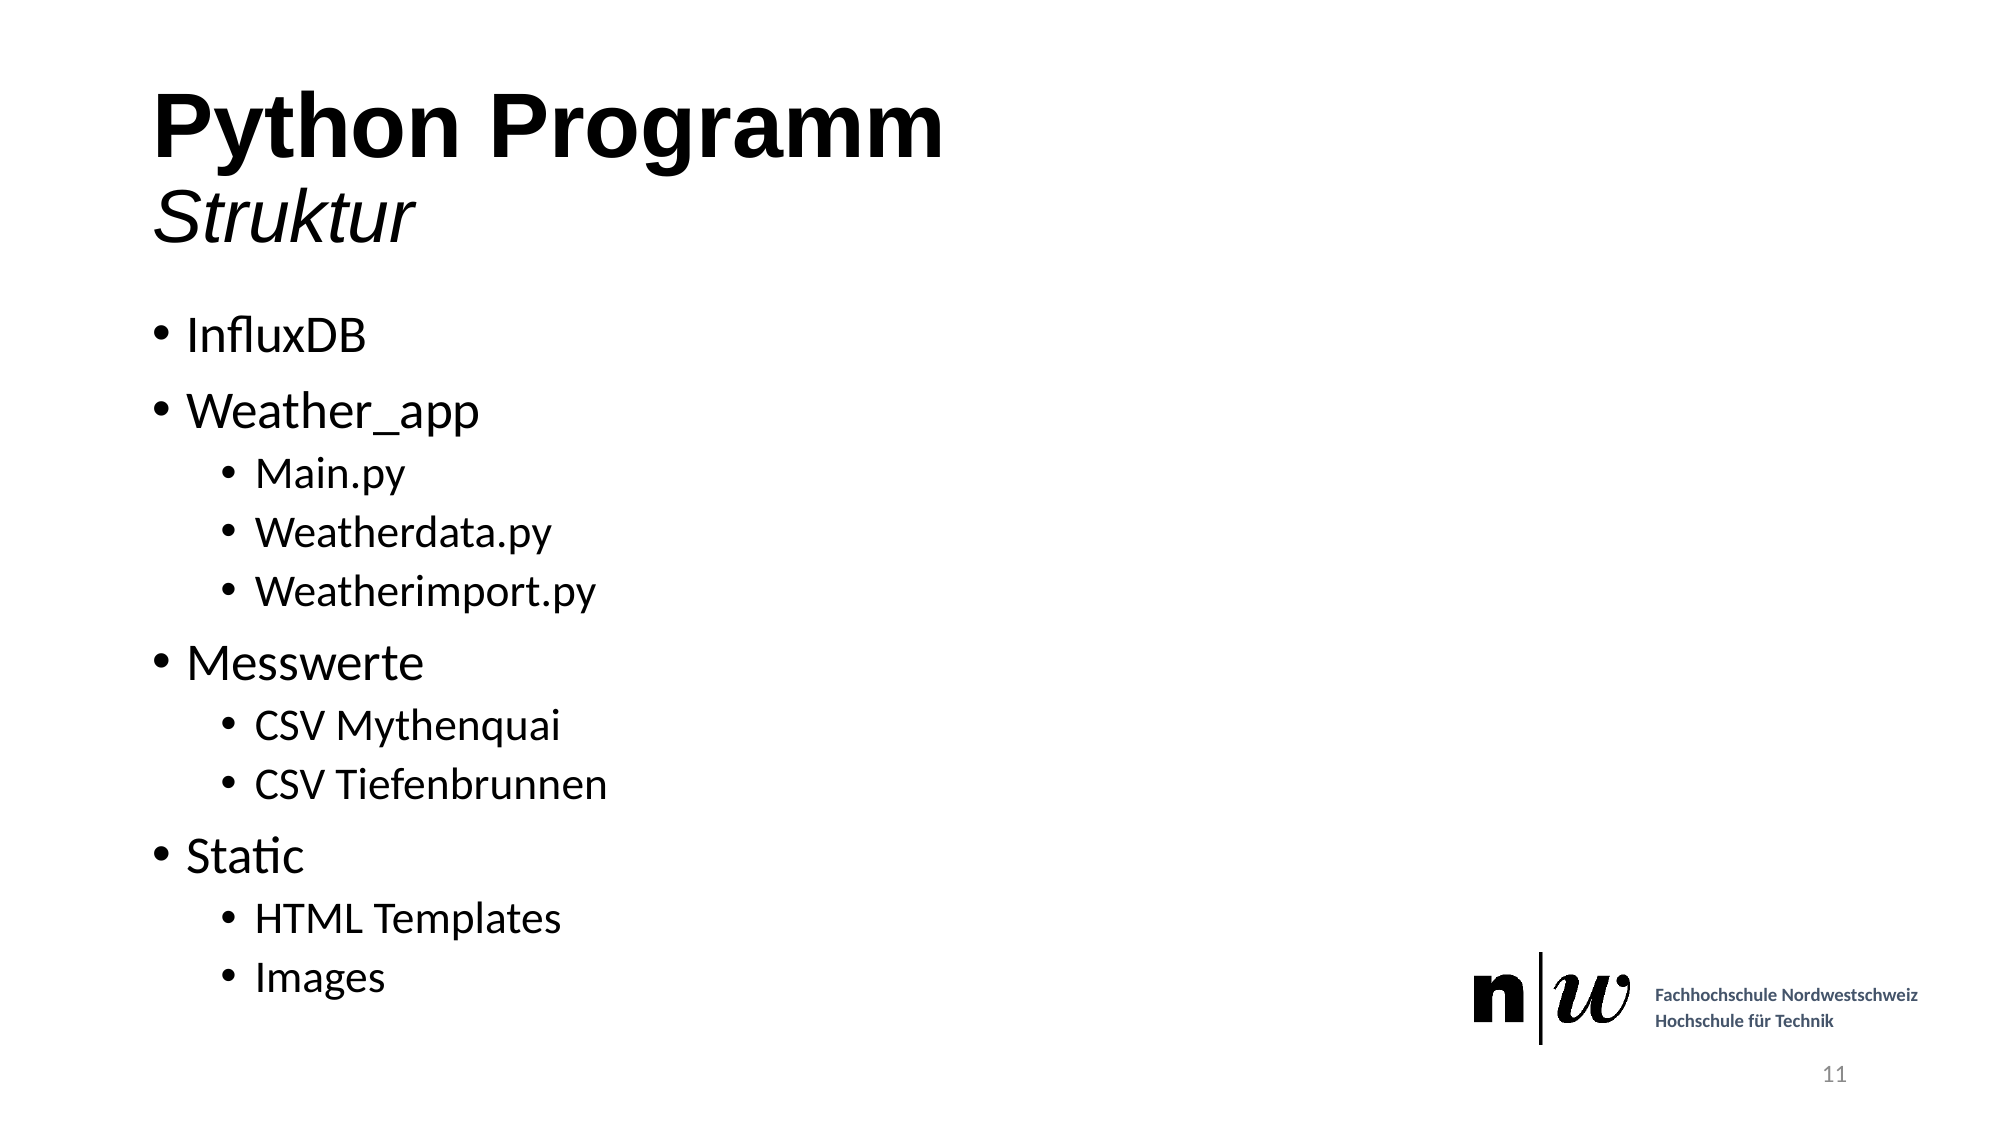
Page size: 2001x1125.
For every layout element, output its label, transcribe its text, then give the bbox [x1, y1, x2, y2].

title Python Programm Struktur [137, 59, 1863, 278]
list InfluxDB Weather_app Main.py Weatherdata.py Weatherimport.py Messwerte CSV Mythenquai CSV Tiefenbrunnen Static HTML Templates Images [137, 299, 1863, 1014]
slide_number 11 [1412, 1042, 1863, 1103]
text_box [1474, 952, 2000, 1079]
